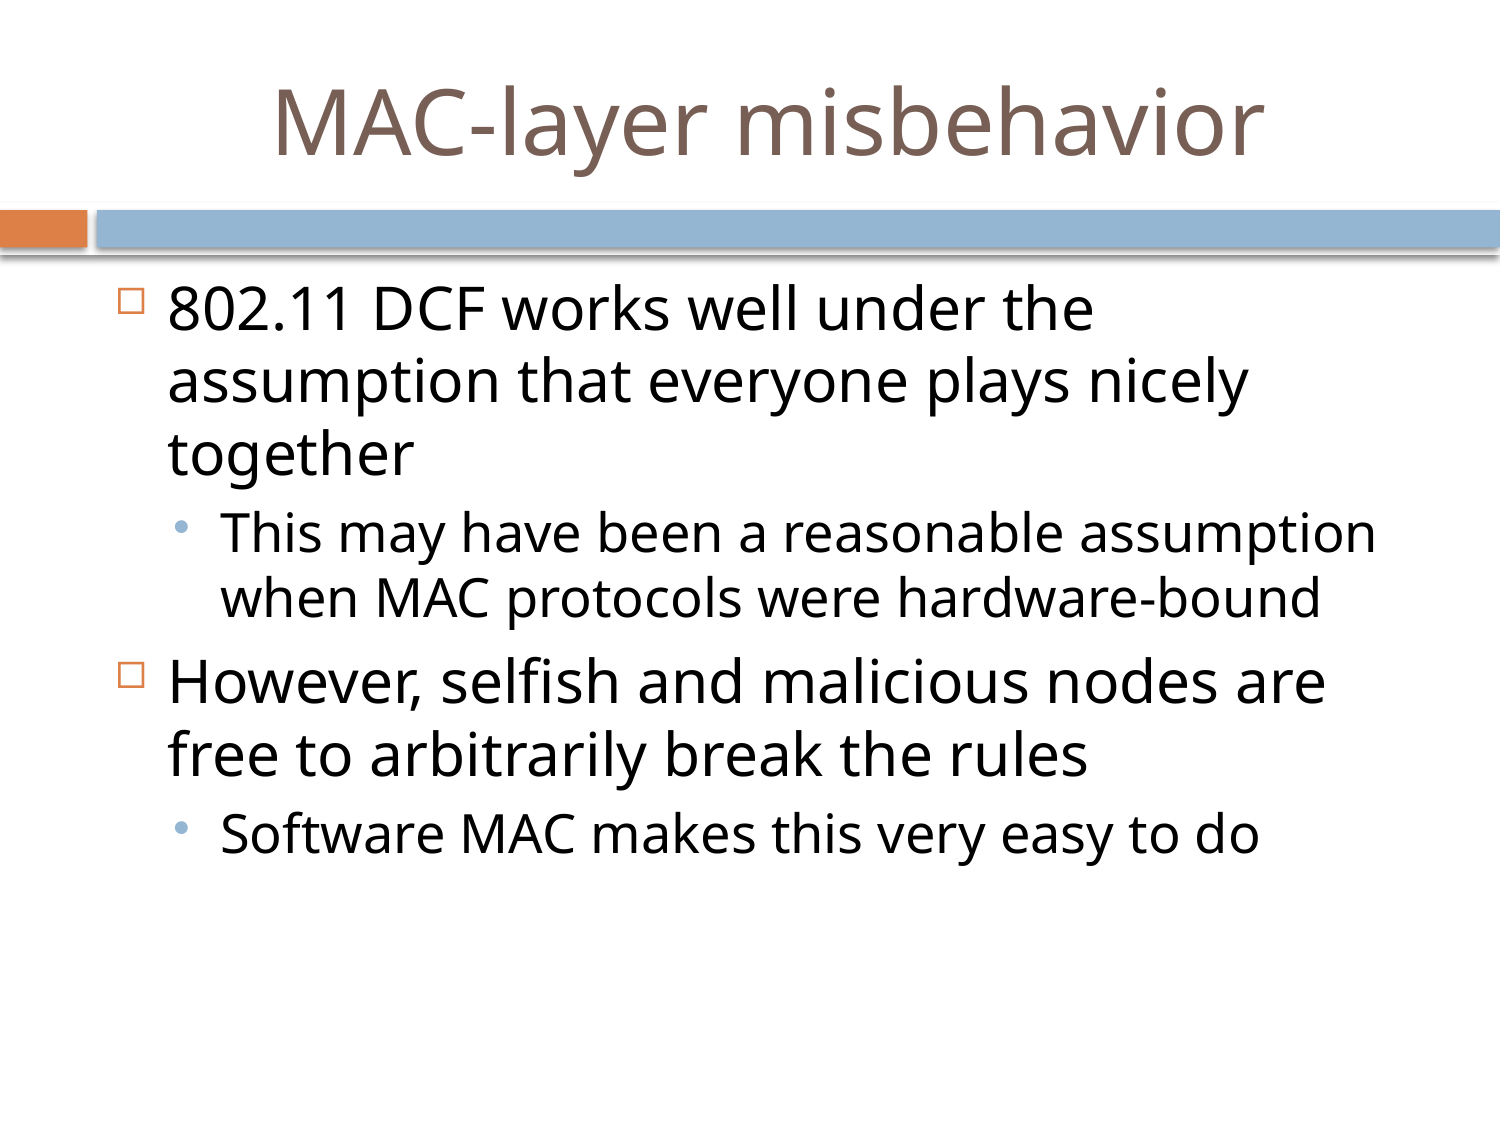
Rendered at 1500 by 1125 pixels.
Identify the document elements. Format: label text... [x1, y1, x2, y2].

list 802.11 DCF works well under the assumption that everyone plays nicely together This may have been a reasonable assumption when MAC protocols were hardware-bound However, selfish and malicious nodes are free to arbitrarily break the rules Software MAC makes this very easy to do [100, 262, 1438, 1000]
title MAC-layer misbehavior [100, 37, 1438, 200]
